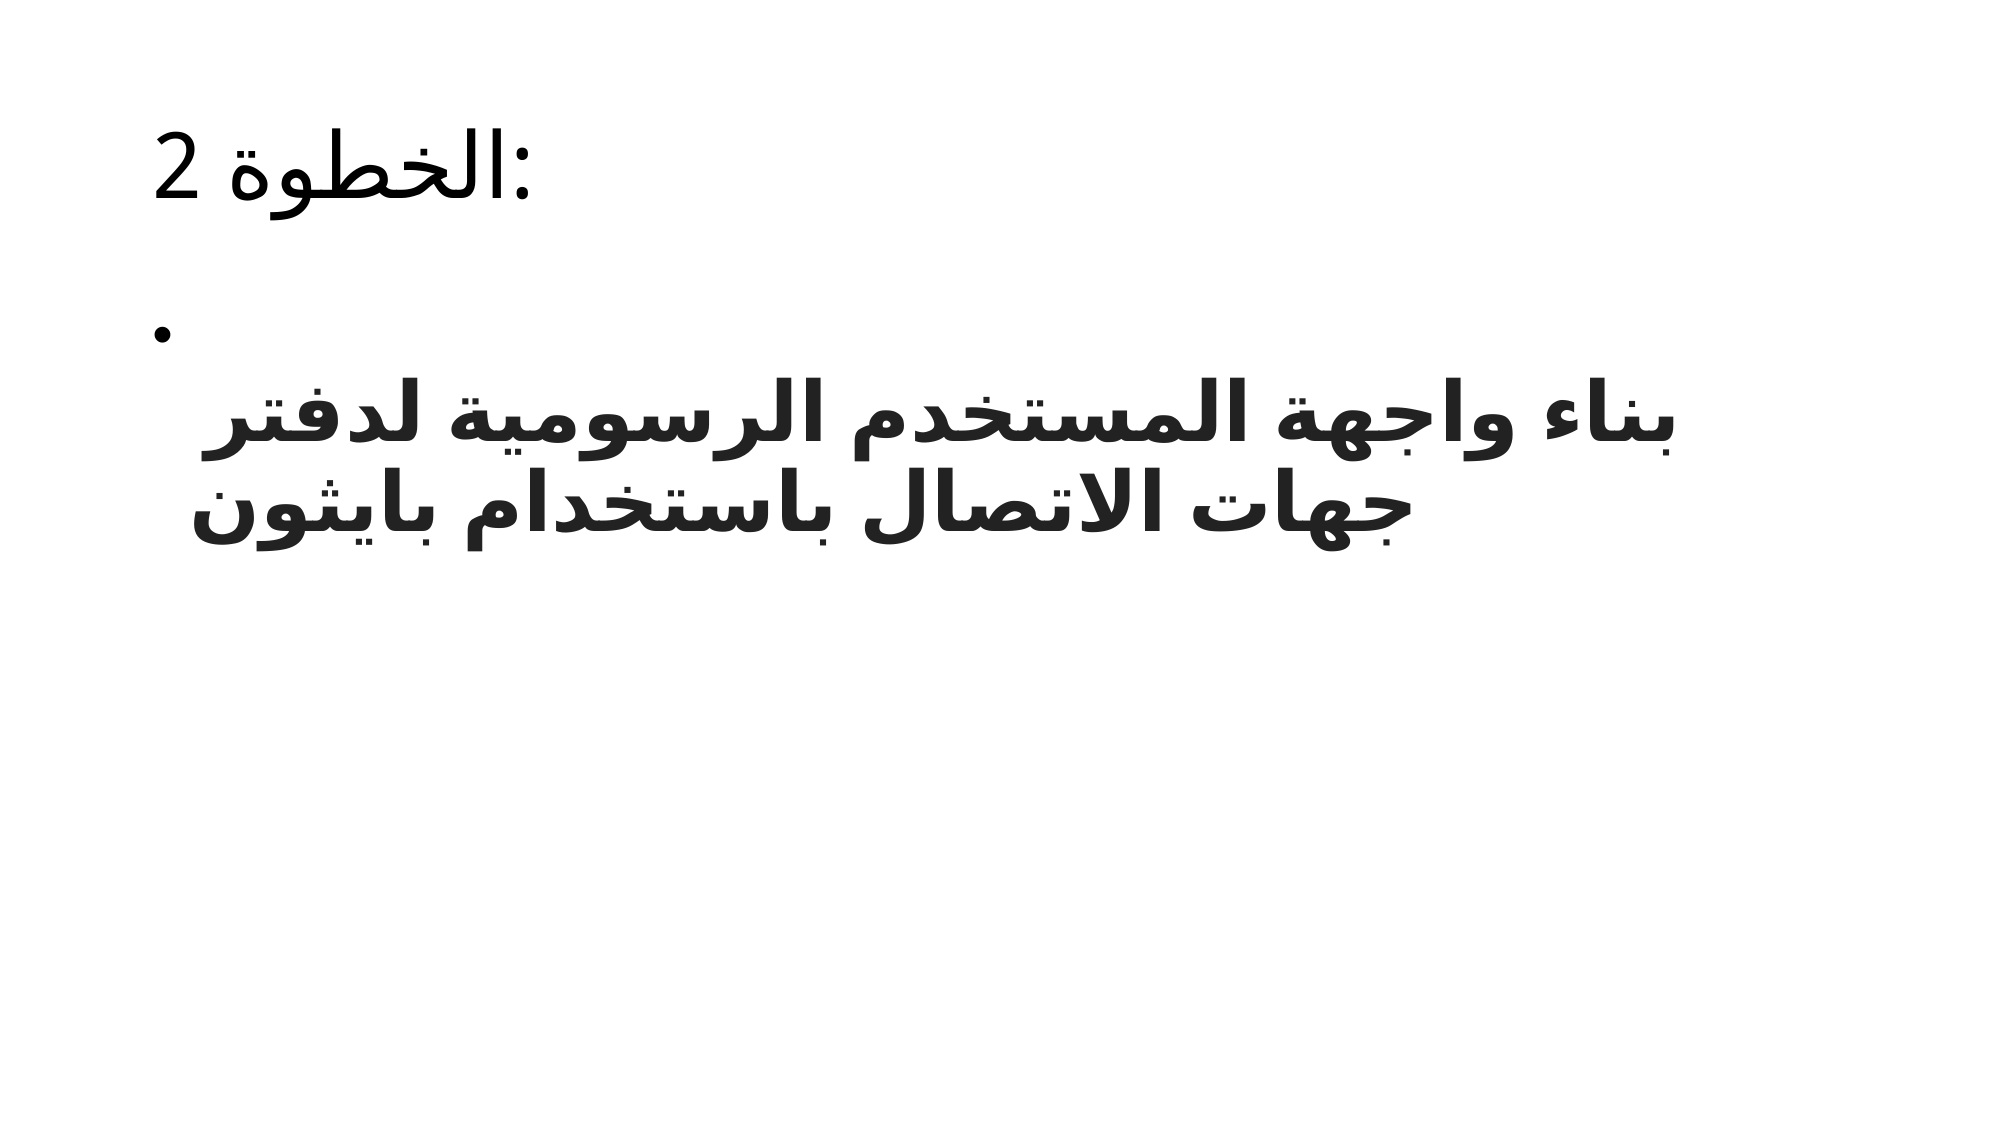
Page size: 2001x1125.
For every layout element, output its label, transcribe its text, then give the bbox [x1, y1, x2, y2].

title الخطوة 2: [137, 59, 1863, 278]
list بناء واجهة المستخدم الرسومية لدفتر جهات الاتصال باستخدام بايثون [137, 299, 1863, 1014]
